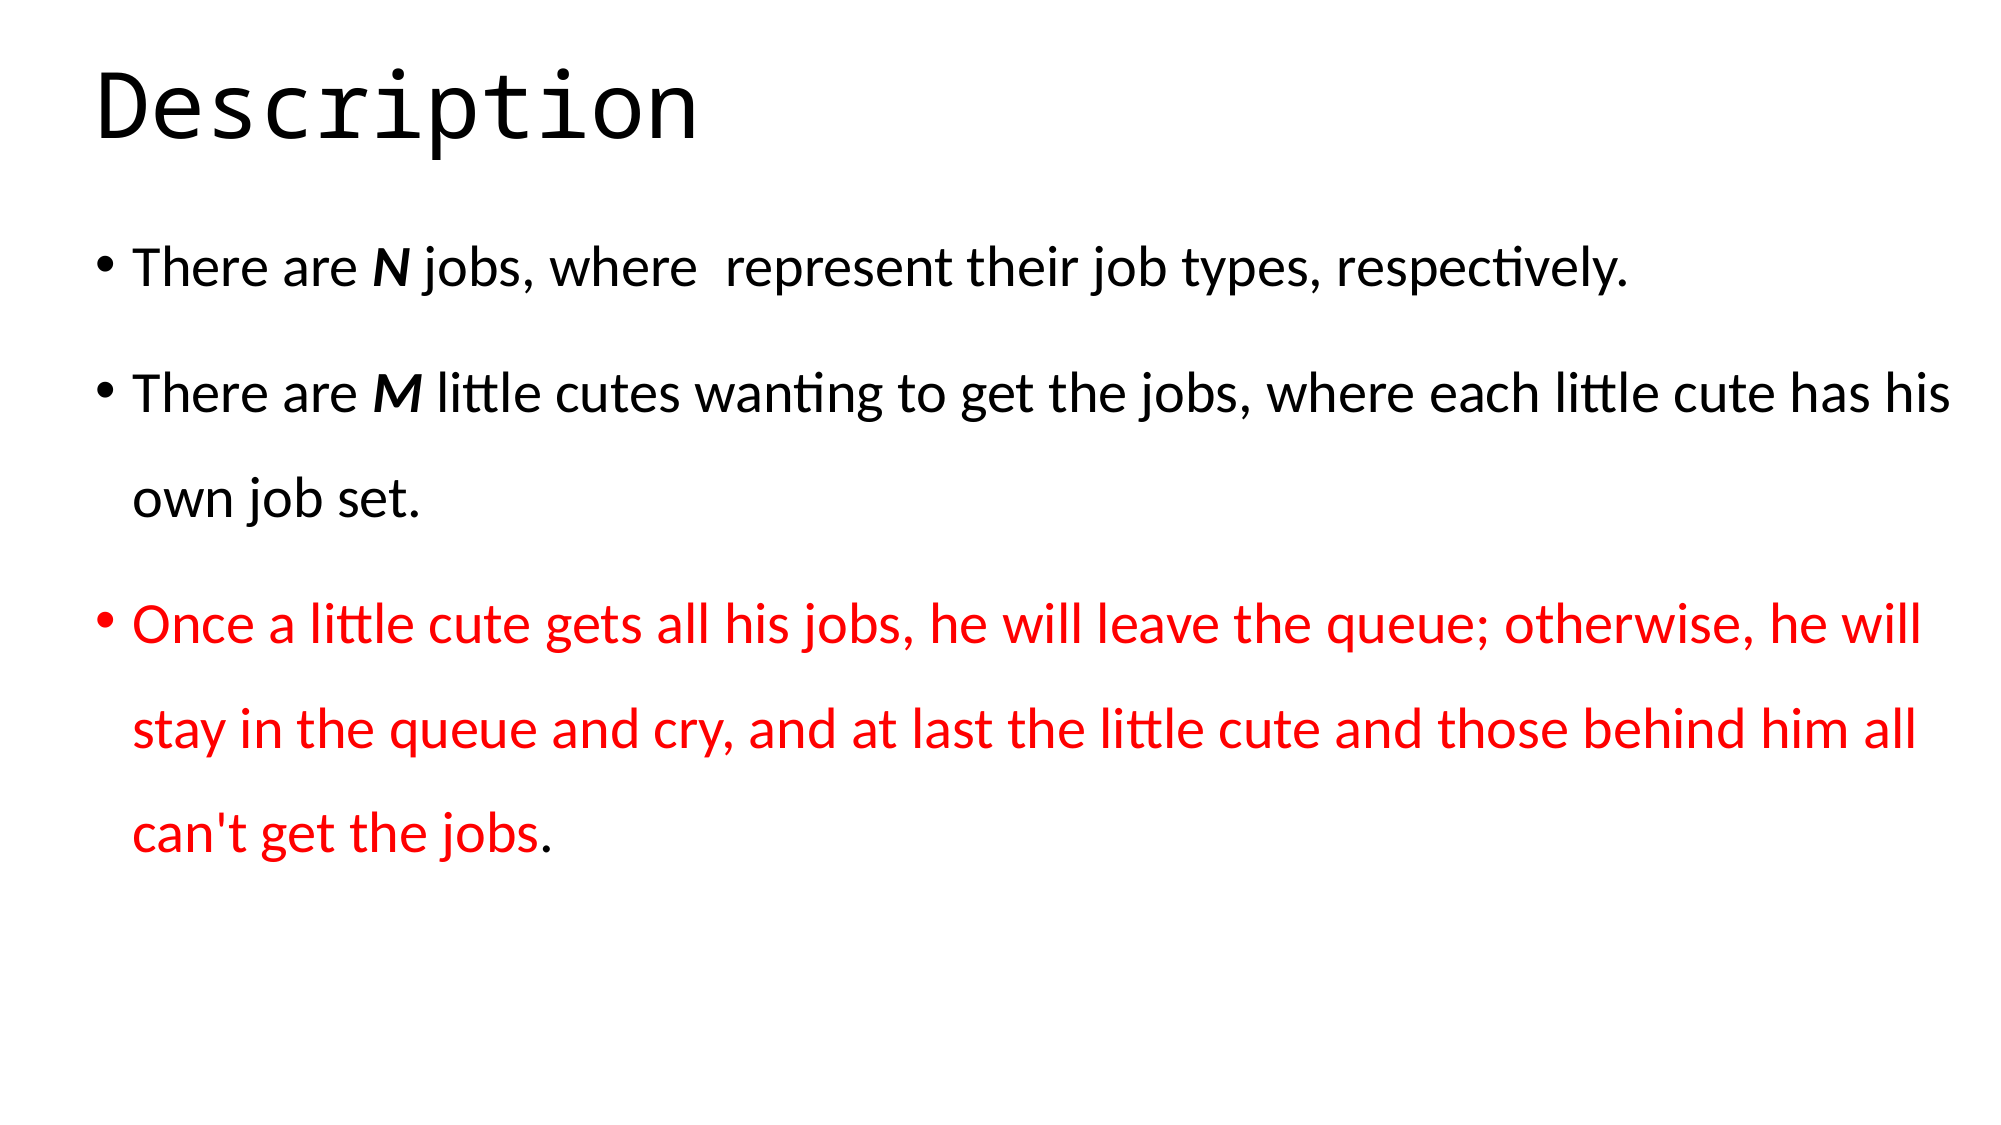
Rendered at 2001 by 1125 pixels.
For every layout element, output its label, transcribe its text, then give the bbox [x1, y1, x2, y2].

title Description [80, 0, 1806, 218]
